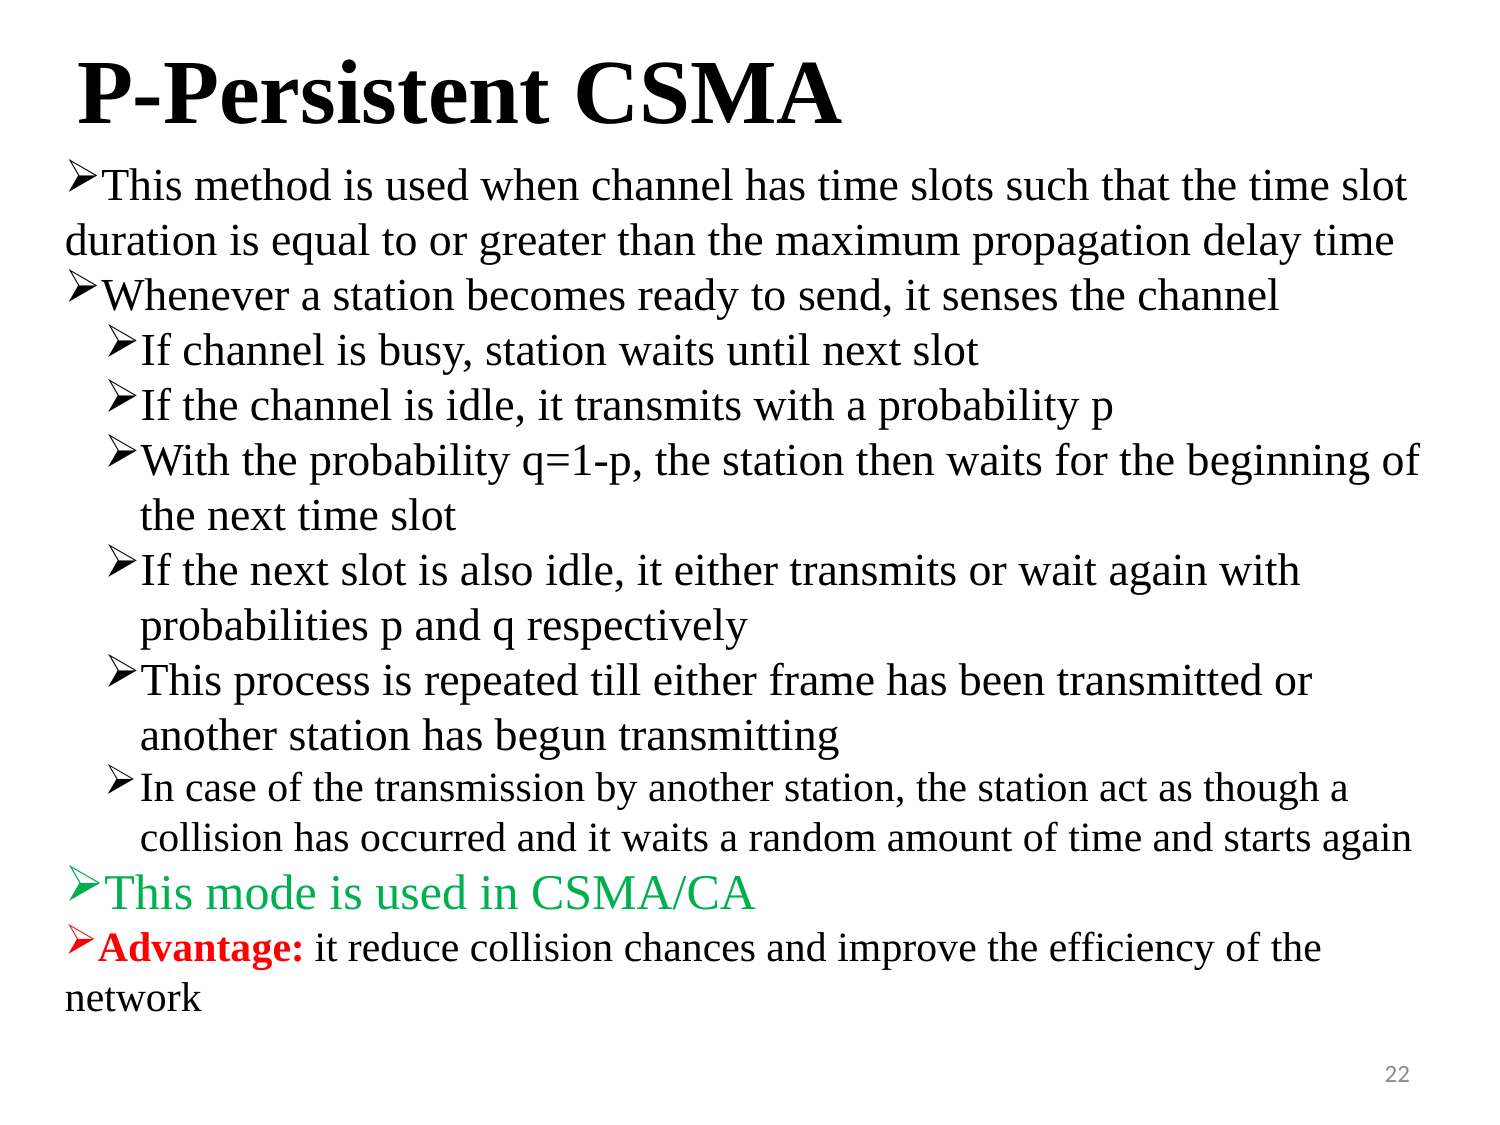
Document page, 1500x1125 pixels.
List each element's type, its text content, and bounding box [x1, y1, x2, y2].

slide_number 22 [1074, 1042, 1425, 1103]
text_box P-Persistent CSMA [62, 24, 1413, 138]
text_box This method is used when channel has time slots such that the time slot duration is equal to or greater than the maximum propagation delay time Whenever a station becomes ready to send, it senses the channel If channel is busy, station waits until next slot If the channel is idle, it transmits with a probability p With the probability q=1-p, the station then waits for the beginning of the next time slot If the next slot is also idle, it either transmits or wait again with probabilities p and q respectively This process is repeated till either frame has been transmitted or another station has begun transmitting In case of the transmission by another station, the station act as though a collision has occurred and it waits a random amount of time and starts again This mode is used in CSMA/CA Advantage: it reduce collision chances and improve the efficiency of the network [49, 147, 1463, 1082]
